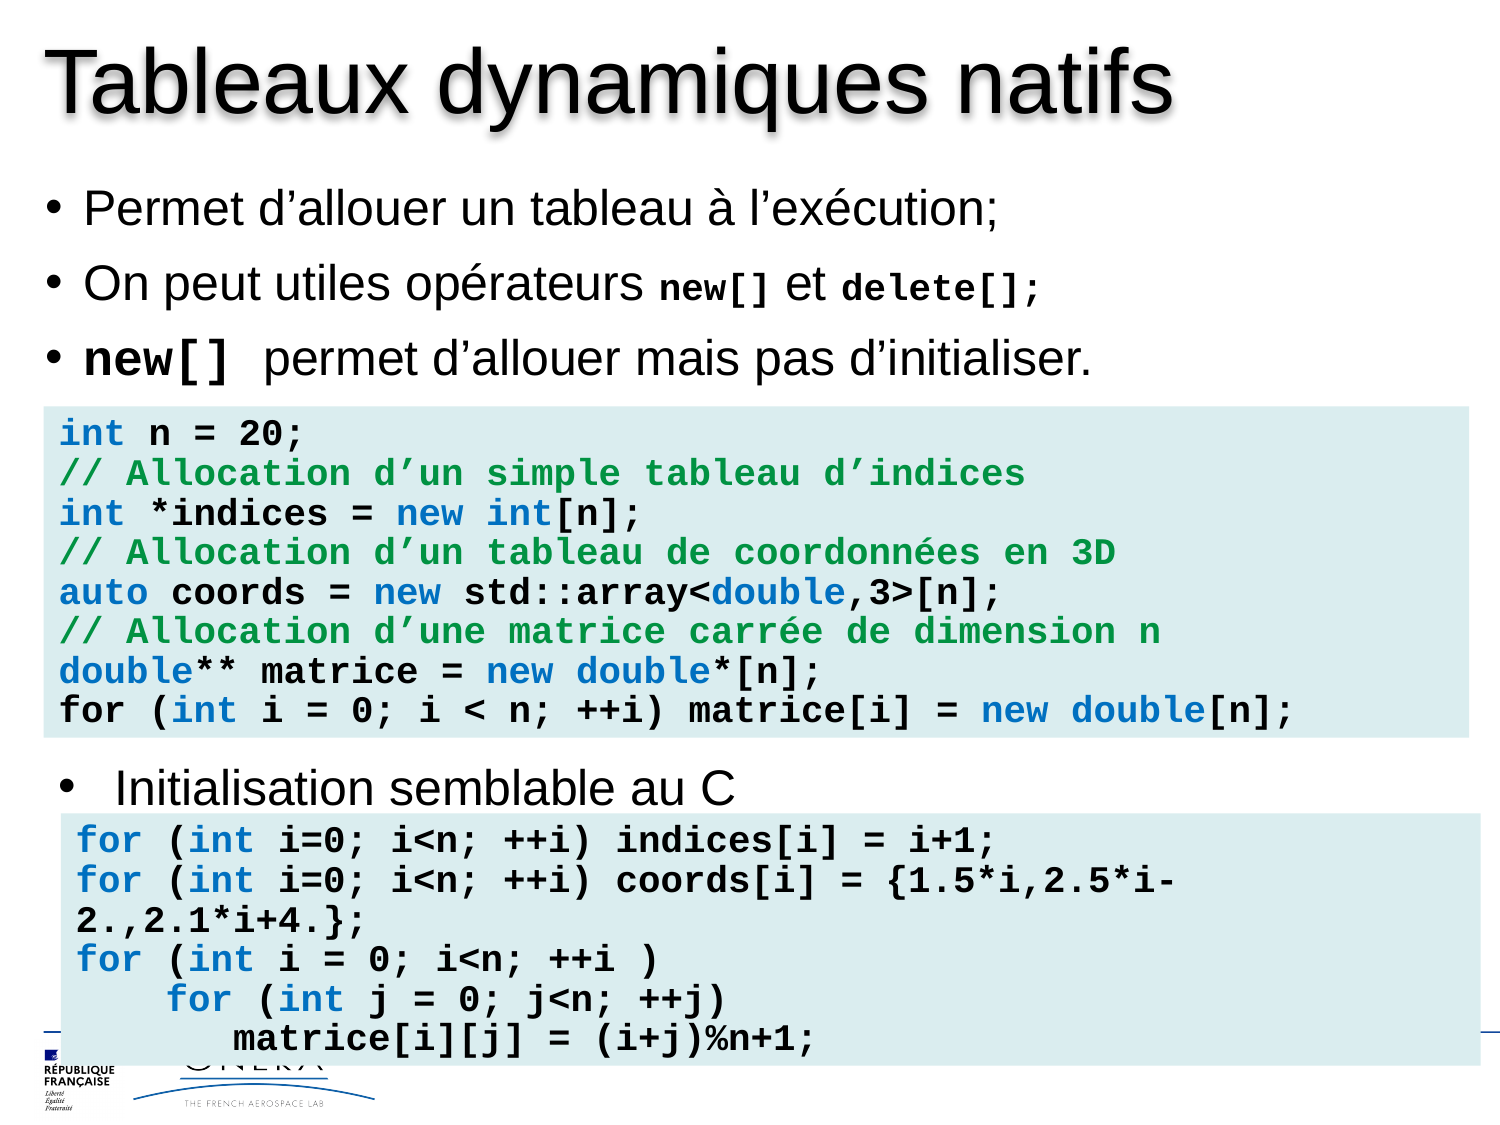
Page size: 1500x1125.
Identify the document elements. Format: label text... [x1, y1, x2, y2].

text_box int n = 20; // Allocation d’un simple tableau d’indices int *indices = new int[n]; // Allocation d’un tableau de coordonnées en 3D auto coords = new std::array<double,3>[n]; // Allocation d’une matrice carrée de dimension n double** matrice = new double*[n]; for (int i = 0; i < n; ++i) matrice[i] = new double[n]; [43, 406, 1470, 738]
text_box Initialisation semblable au C [43, 747, 1470, 823]
text_box for (int i=0; i<n; ++i) indices[i] = i+1; for (int i=0; i<n; ++i) coords[i] = {1.5*i,2.5*i-2.,2.1*i+4.}; for (int i = 0; i<n; ++i ) for (int j = 0; j<n; ++j) matrice[i][j] = (i+j)%n+1; [60, 813, 1481, 1066]
picture [133, 1066, 375, 1107]
picture [34, 1039, 125, 1121]
subtitle Permet d’allouer un tableau à l’exécution; On peut utiles opérateurs new[] et delete[]; new[] permet d’allouer mais pas d’initialiser. [45, 160, 1463, 406]
title Tableaux dynamiques natifs [43, 0, 1486, 169]
